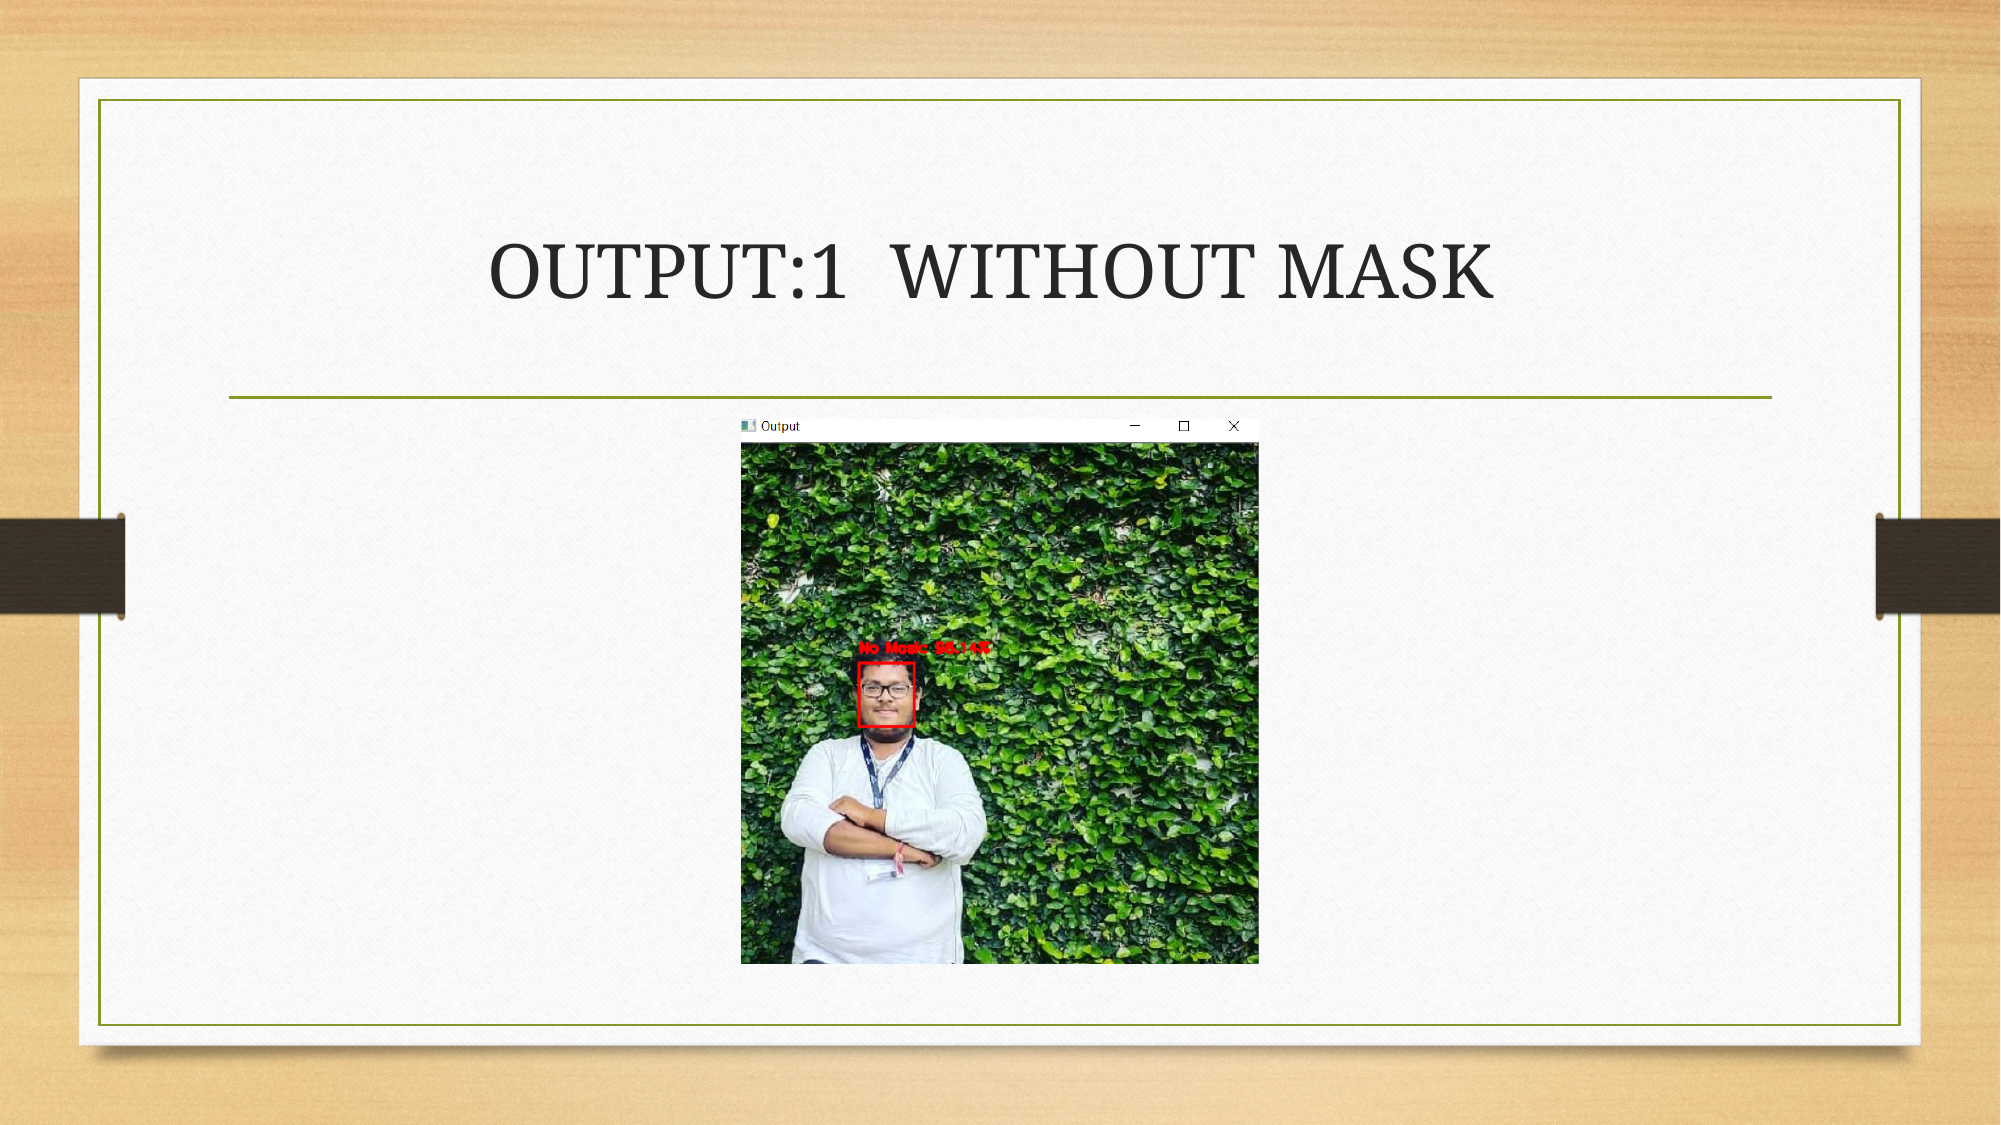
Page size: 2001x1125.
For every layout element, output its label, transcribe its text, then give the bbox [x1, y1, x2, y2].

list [741, 419, 1259, 964]
title OUTPUT:1 WITHOUT MASK [212, 161, 1788, 375]
picture [0, 0, 2001, 1125]
